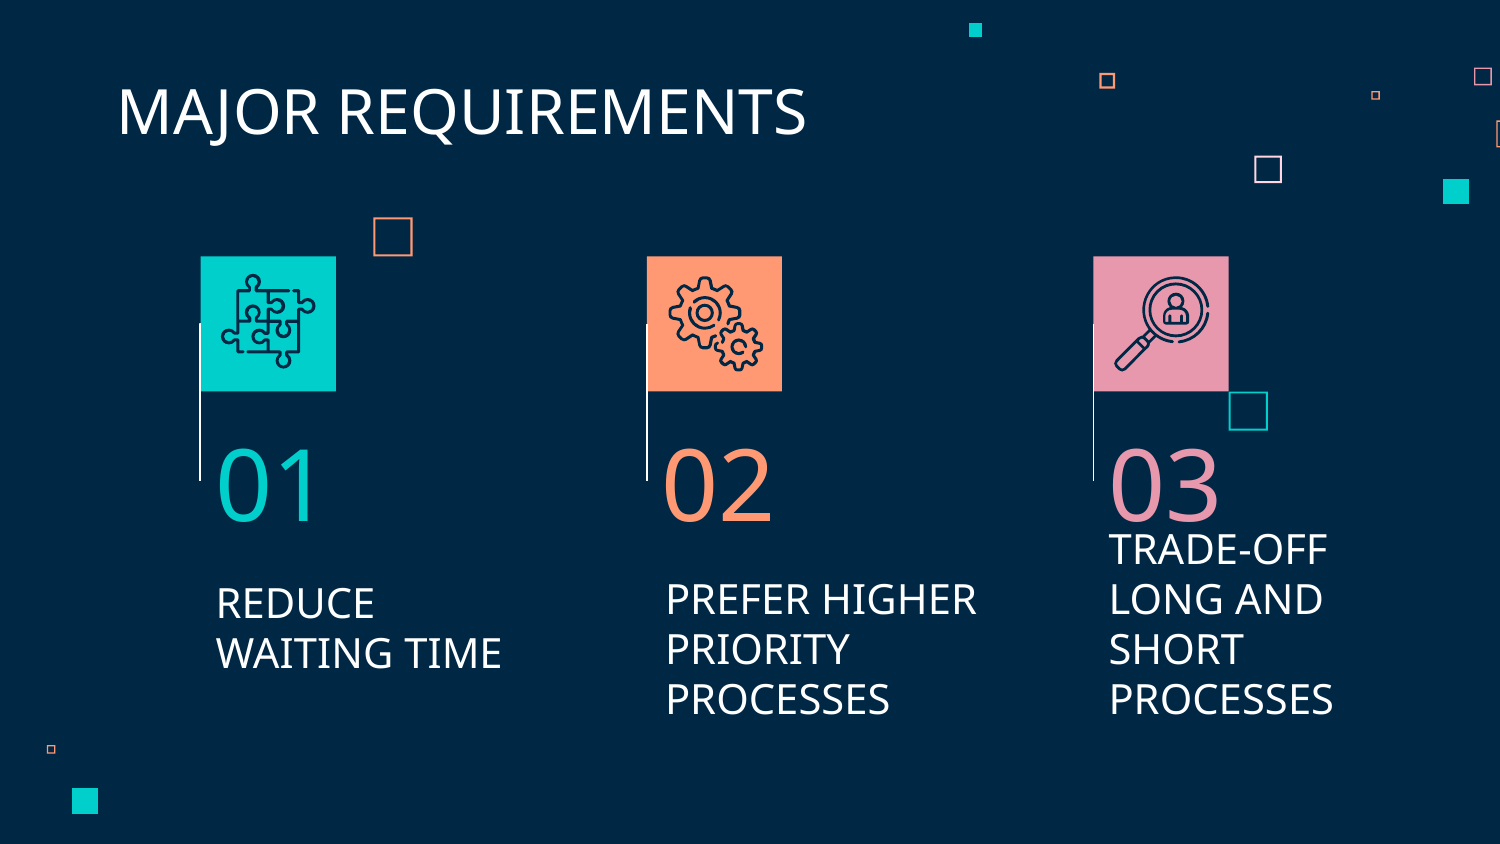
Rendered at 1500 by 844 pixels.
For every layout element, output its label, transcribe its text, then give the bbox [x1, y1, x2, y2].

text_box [1113, 276, 1210, 372]
title TRADE-OFF LONG AND SHORT PROCESSES [1093, 557, 1463, 739]
text_box [1228, 391, 1268, 431]
title 01 [200, 434, 488, 529]
title MAJOR REQUIREMENTS [101, 67, 853, 163]
title REDUCE WAITING TIME [200, 557, 554, 693]
text_box [1093, 256, 1229, 392]
title 02 [646, 434, 935, 529]
text_box [200, 256, 336, 392]
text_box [668, 276, 764, 372]
text_box [373, 217, 413, 257]
title 03 [1093, 434, 1382, 529]
text_box [220, 273, 316, 369]
title PREFER HIGHER PRIORITY PROCESSES [650, 557, 998, 739]
text_box [646, 256, 782, 392]
